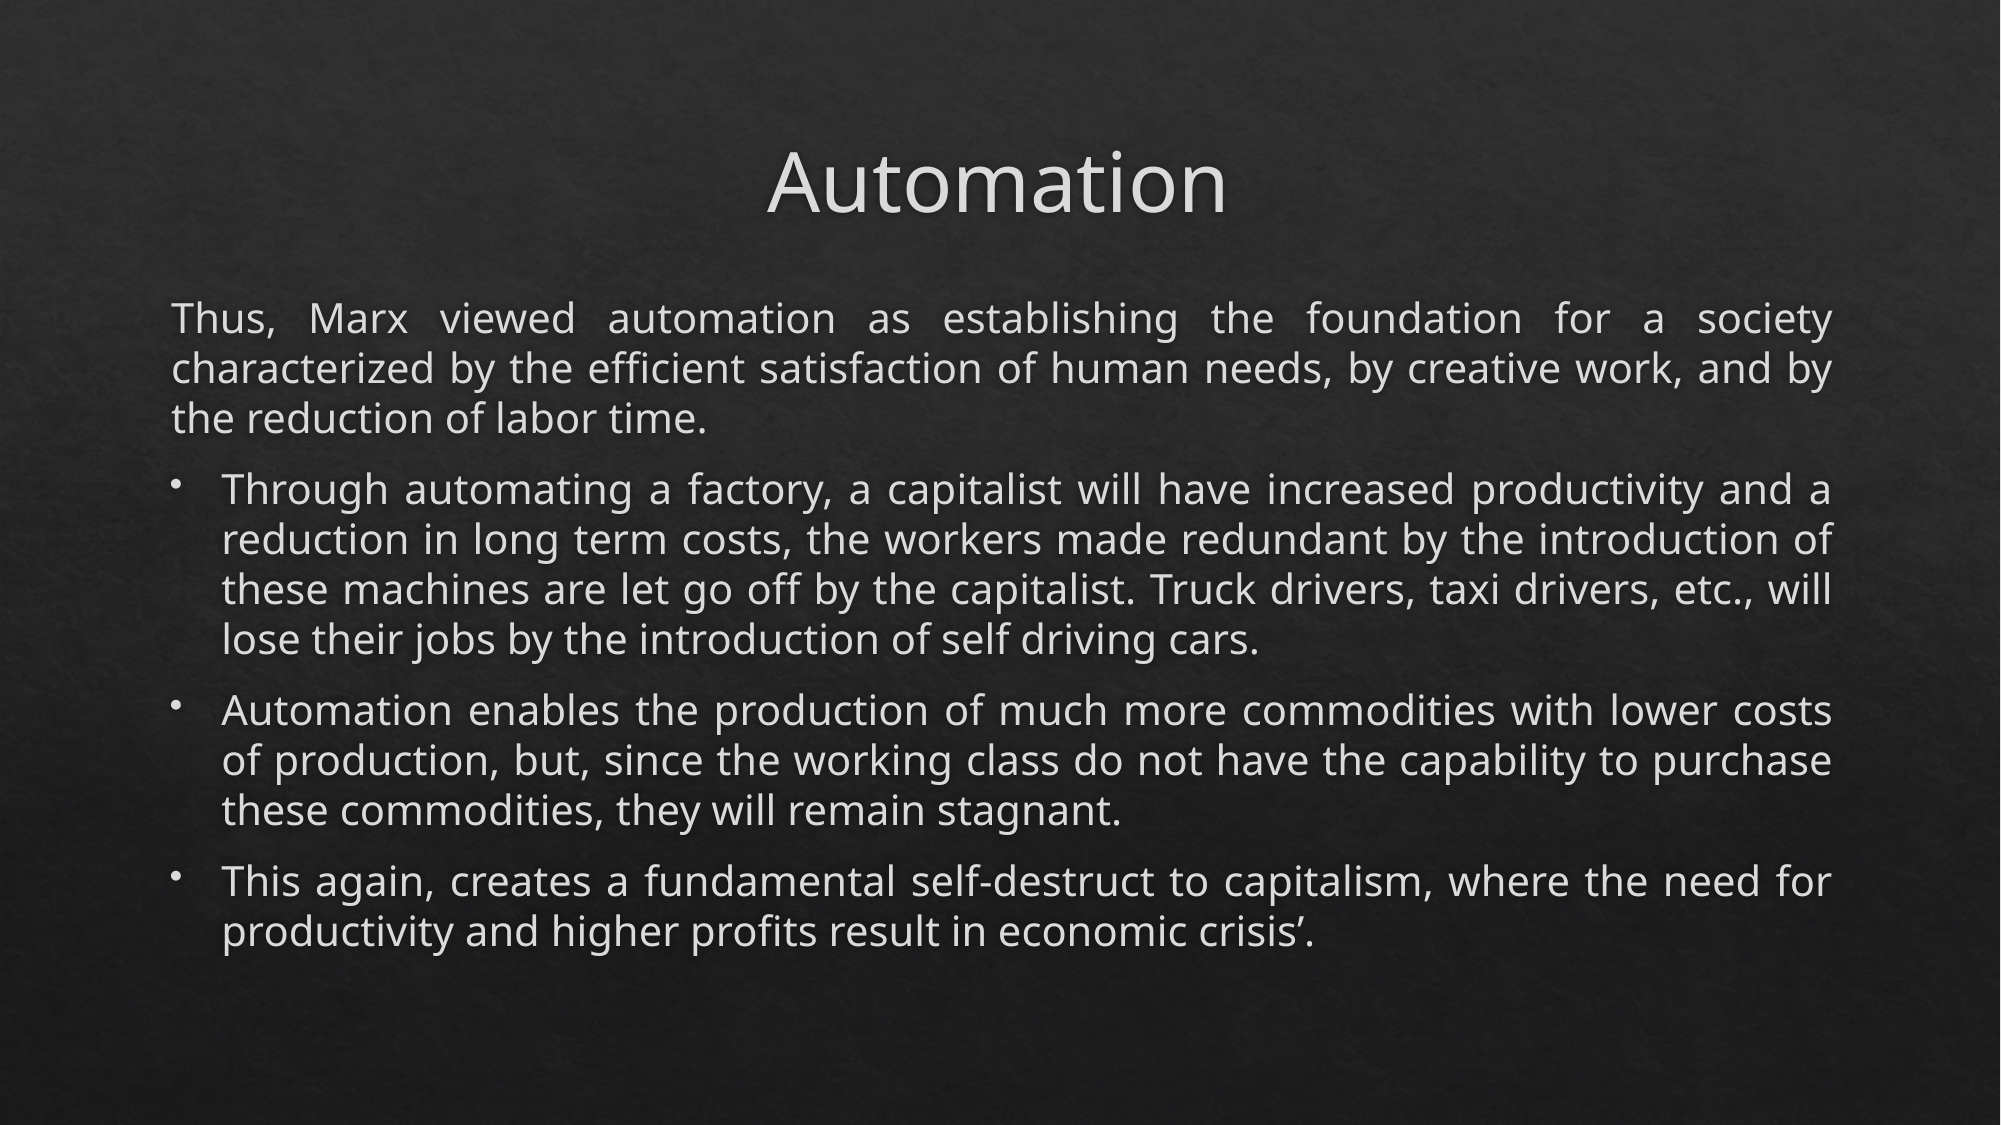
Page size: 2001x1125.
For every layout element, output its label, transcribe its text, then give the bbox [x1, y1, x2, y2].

title Automation [149, 99, 1849, 260]
list Thus, Marx viewed automation as establishing the foundation for a society characterized by the efficient satisfaction of human needs, by creative work, and by the reduction of labor time. Through automating a factory, a capitalist will have increased productivity and a reduction in long term costs, the workers made redundant by the introduction of these machines are let go off by the capitalist. Truck drivers, taxi drivers, etc., will lose their jobs by the introduction of self driving cars. Automation enables the production of much more commodities with lower costs of production, but, since the working class do not have the capability to purchase these commodities, they will remain stagnant. This again, creates a fundamental self-destruct to capitalism, where the need for productivity and higher profits result in economic crisis’. [149, 284, 1849, 950]
